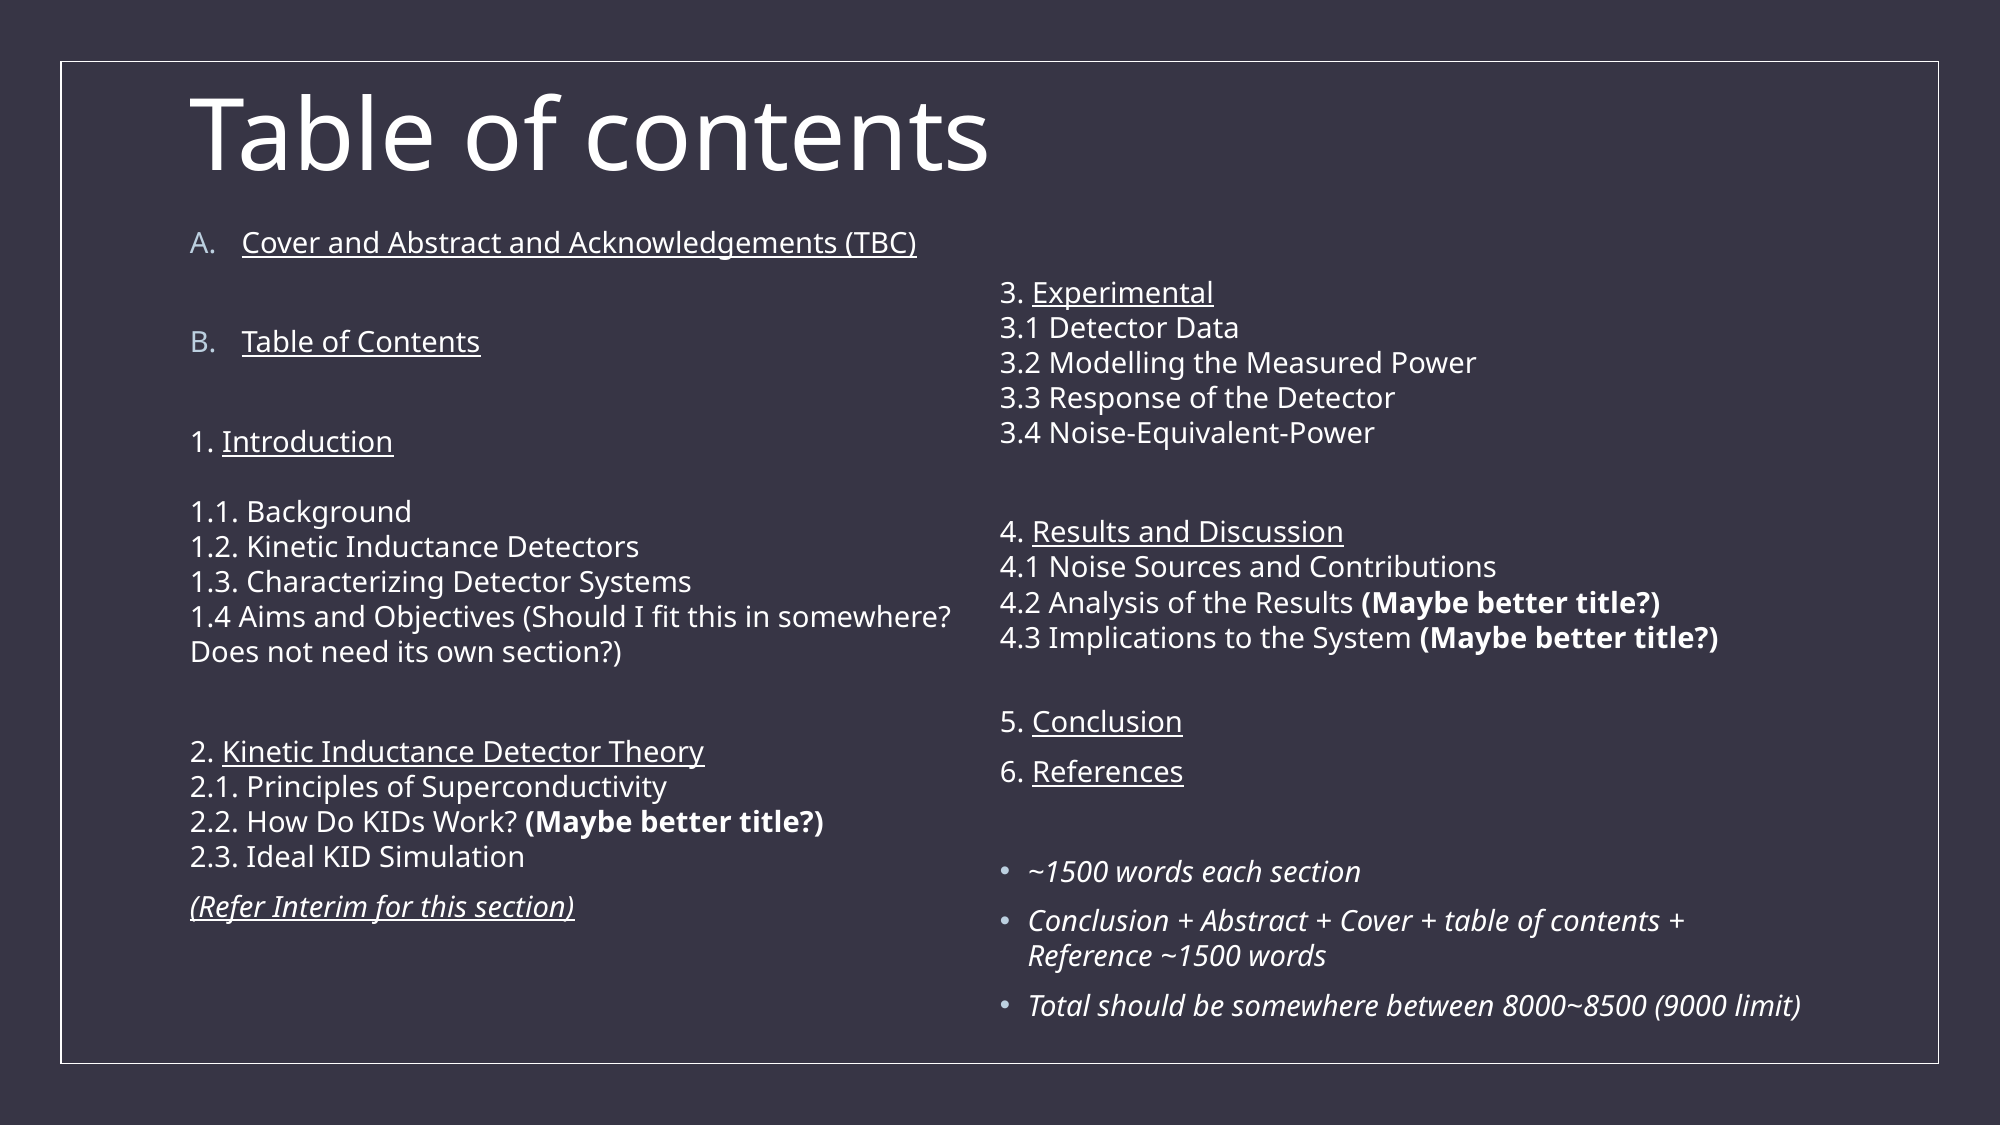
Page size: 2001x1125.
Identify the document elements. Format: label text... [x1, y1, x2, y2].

list Cover and Abstract and Acknowledgements (TBC) Table of Contents 1. Introduction 1.1. Background 1.2. Kinetic Inductance Detectors 1.3. Characterizing Detector Systems 1.4 Aims and Objectives (Should I fit this in somewhere? Does not need its own section?) 2. Kinetic Inductance Detector Theory 2.1. Principles of Superconductivity 2.2. How Do KIDs Work? (Maybe better title?) 2.3. Ideal KID Simulation (Refer Interim for this section) 3. Experimental 3.1 Detector Data 3.2 Modelling the Measured Power 3.3 Response of the Detector 3.4 Noise-Equivalent-Power 4. Results and Discussion 4.1 Noise Sources and Contributions 4.2 Analysis of the Results (Maybe better title?) 4.3 Implications to the System (Maybe better title?) 5. Conclusion 6. References ~1500 words each section Conclusion + Abstract + Cover + table of contents + Reference ~1500 words Total should be somewhere between 8000~8500 (9000 limit) [174, 216, 1825, 1039]
title Table of contents [174, 25, 1825, 216]
